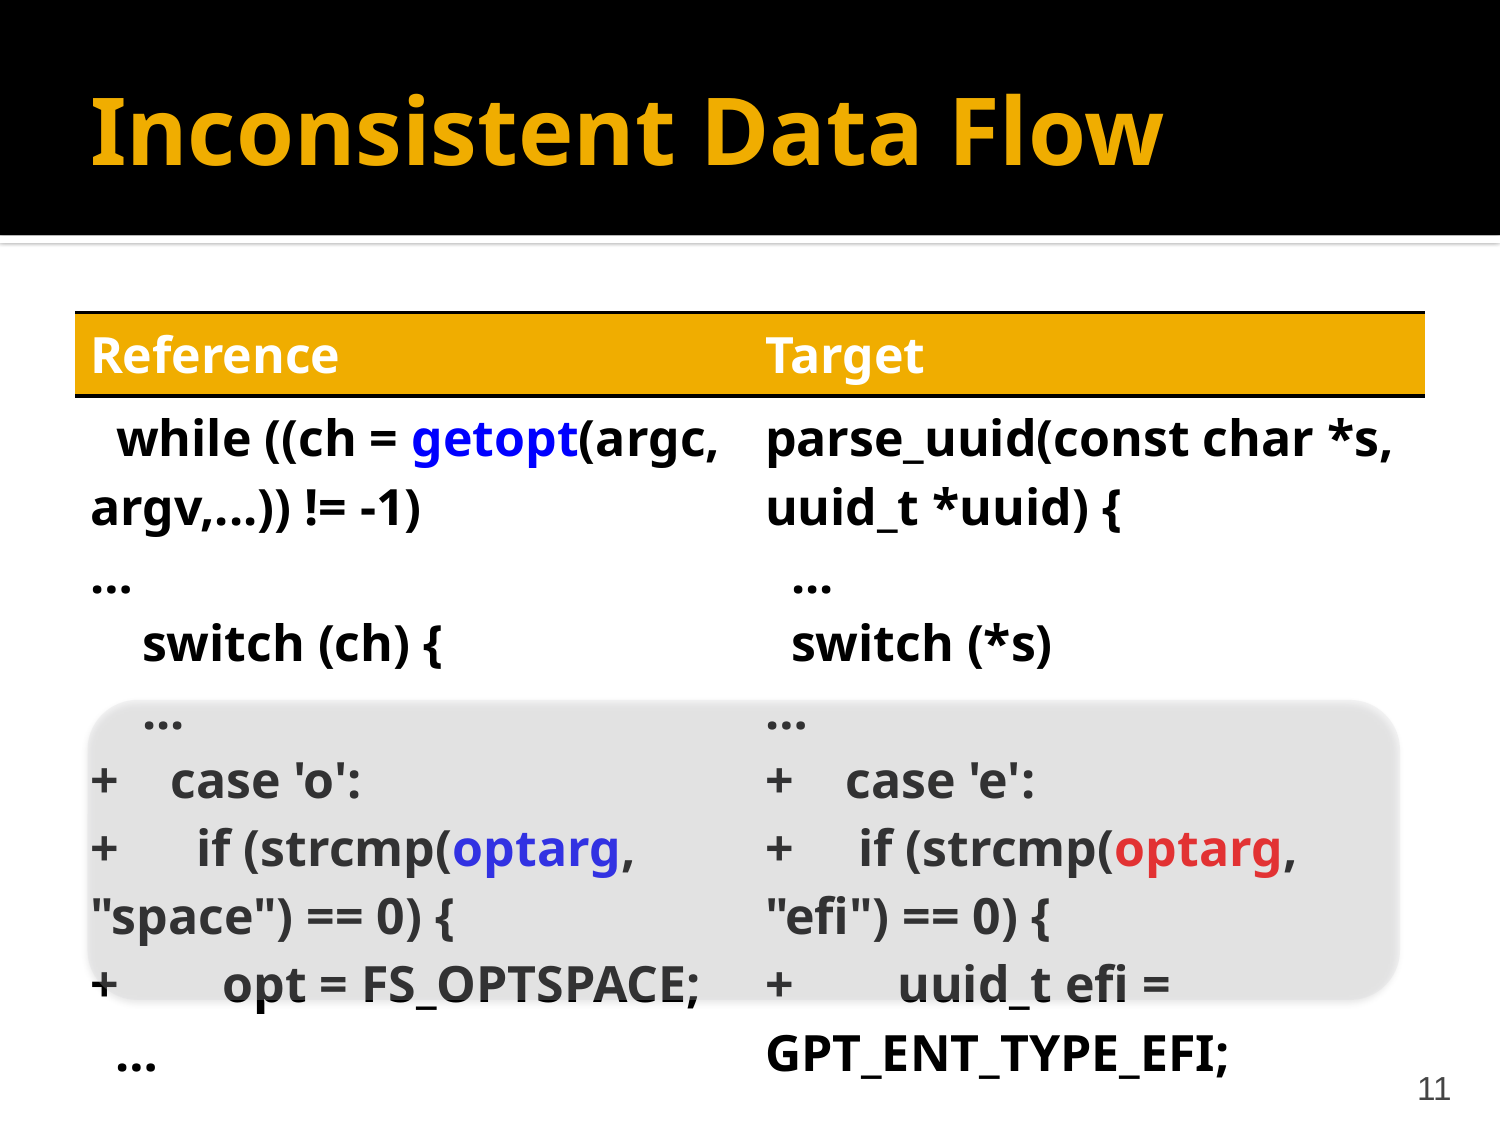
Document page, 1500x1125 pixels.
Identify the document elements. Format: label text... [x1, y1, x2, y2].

table_header Target [750, 314, 1425, 394]
title Inconsistent Data Flow [75, 25, 1425, 231]
slide_number 11 [1345, 1062, 1467, 1108]
table_cell parse_uuid(const char *s, uuid_t *uuid) { ... switch (*s) … + case 'e': + if (strcmp(optarg, "efi") == 0) { + uuid_t efi = GPT_ENT_TYPE_EFI; … [750, 398, 1425, 1125]
text_box [86, 699, 1401, 1001]
table_header Reference [75, 314, 750, 394]
table_cell while ((ch = getopt(argc, argv,...)) != -1) … switch (ch) { ... + case 'o': + if (strcmp(optarg, "space") == 0) { + opt = FS_OPTSPACE; … [75, 398, 750, 1125]
